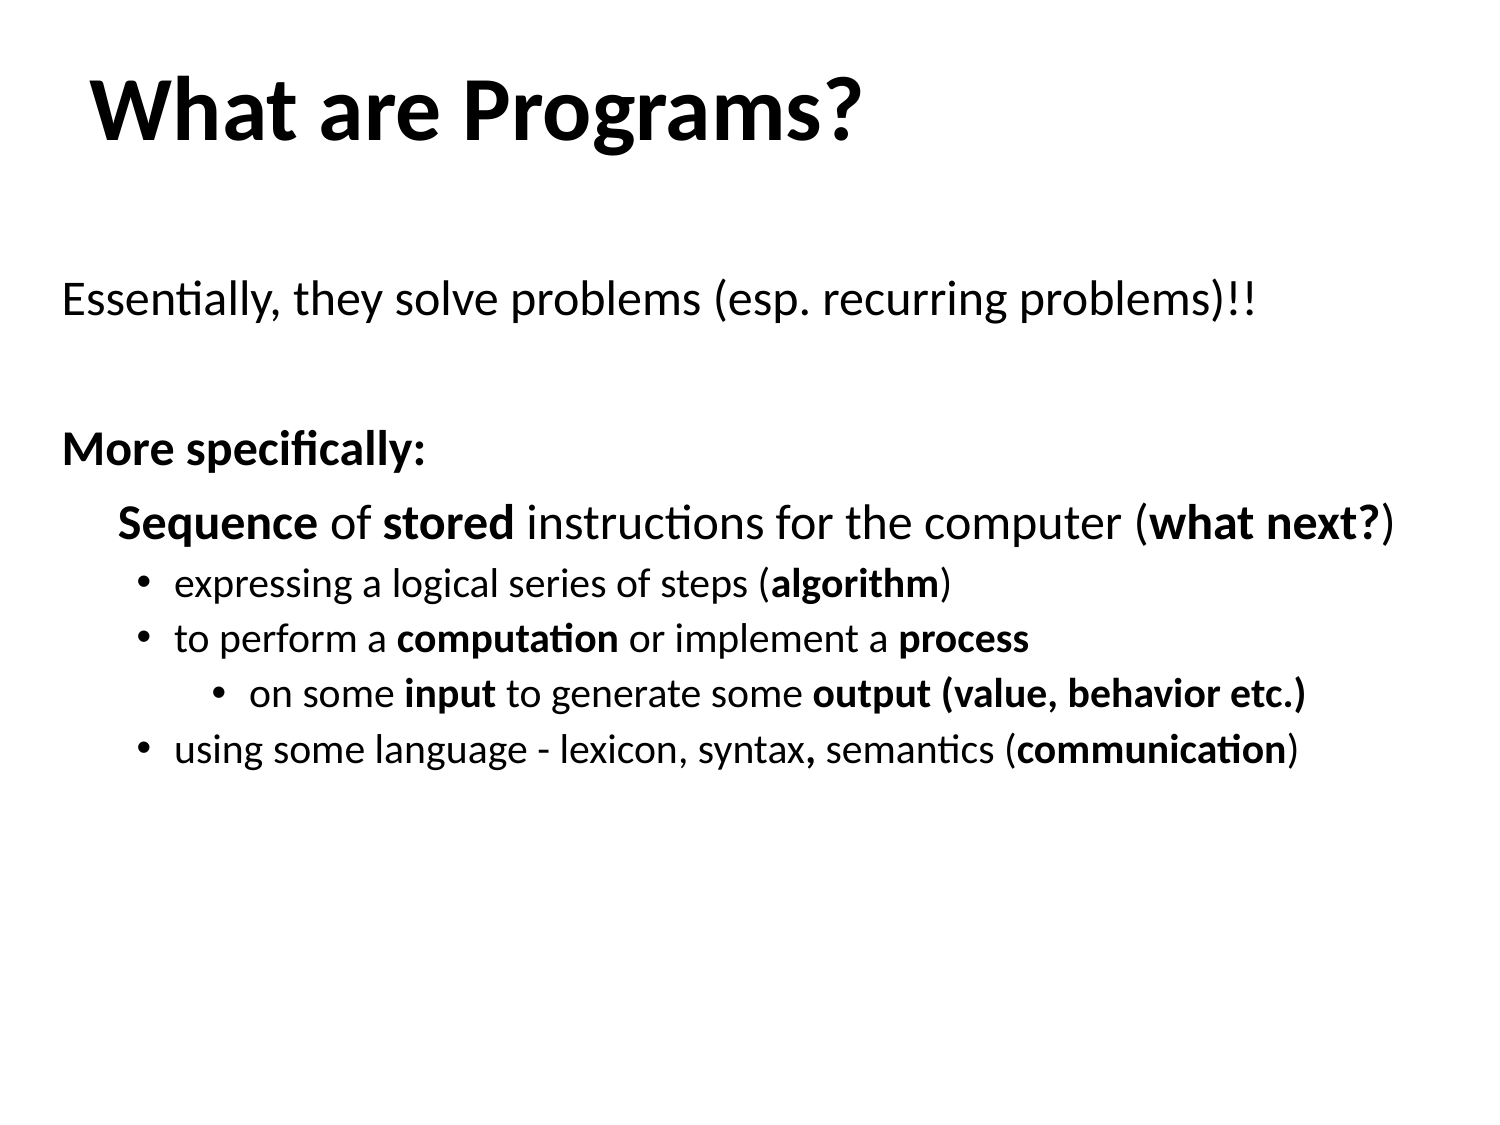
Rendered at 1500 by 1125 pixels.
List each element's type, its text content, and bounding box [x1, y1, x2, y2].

text_box Essentially, they solve problems (esp. recurring problems)!! More specifically: Sequence of stored instructions for the computer (what next?) expressing a logical series of steps (algorithm) to perform a computation or implement a process on some input to generate some output (value, behavior etc.) using some language - lexicon, syntax, semantics (communication) [46, 264, 1500, 1070]
text_box What are Programs? [75, 45, 1425, 177]
